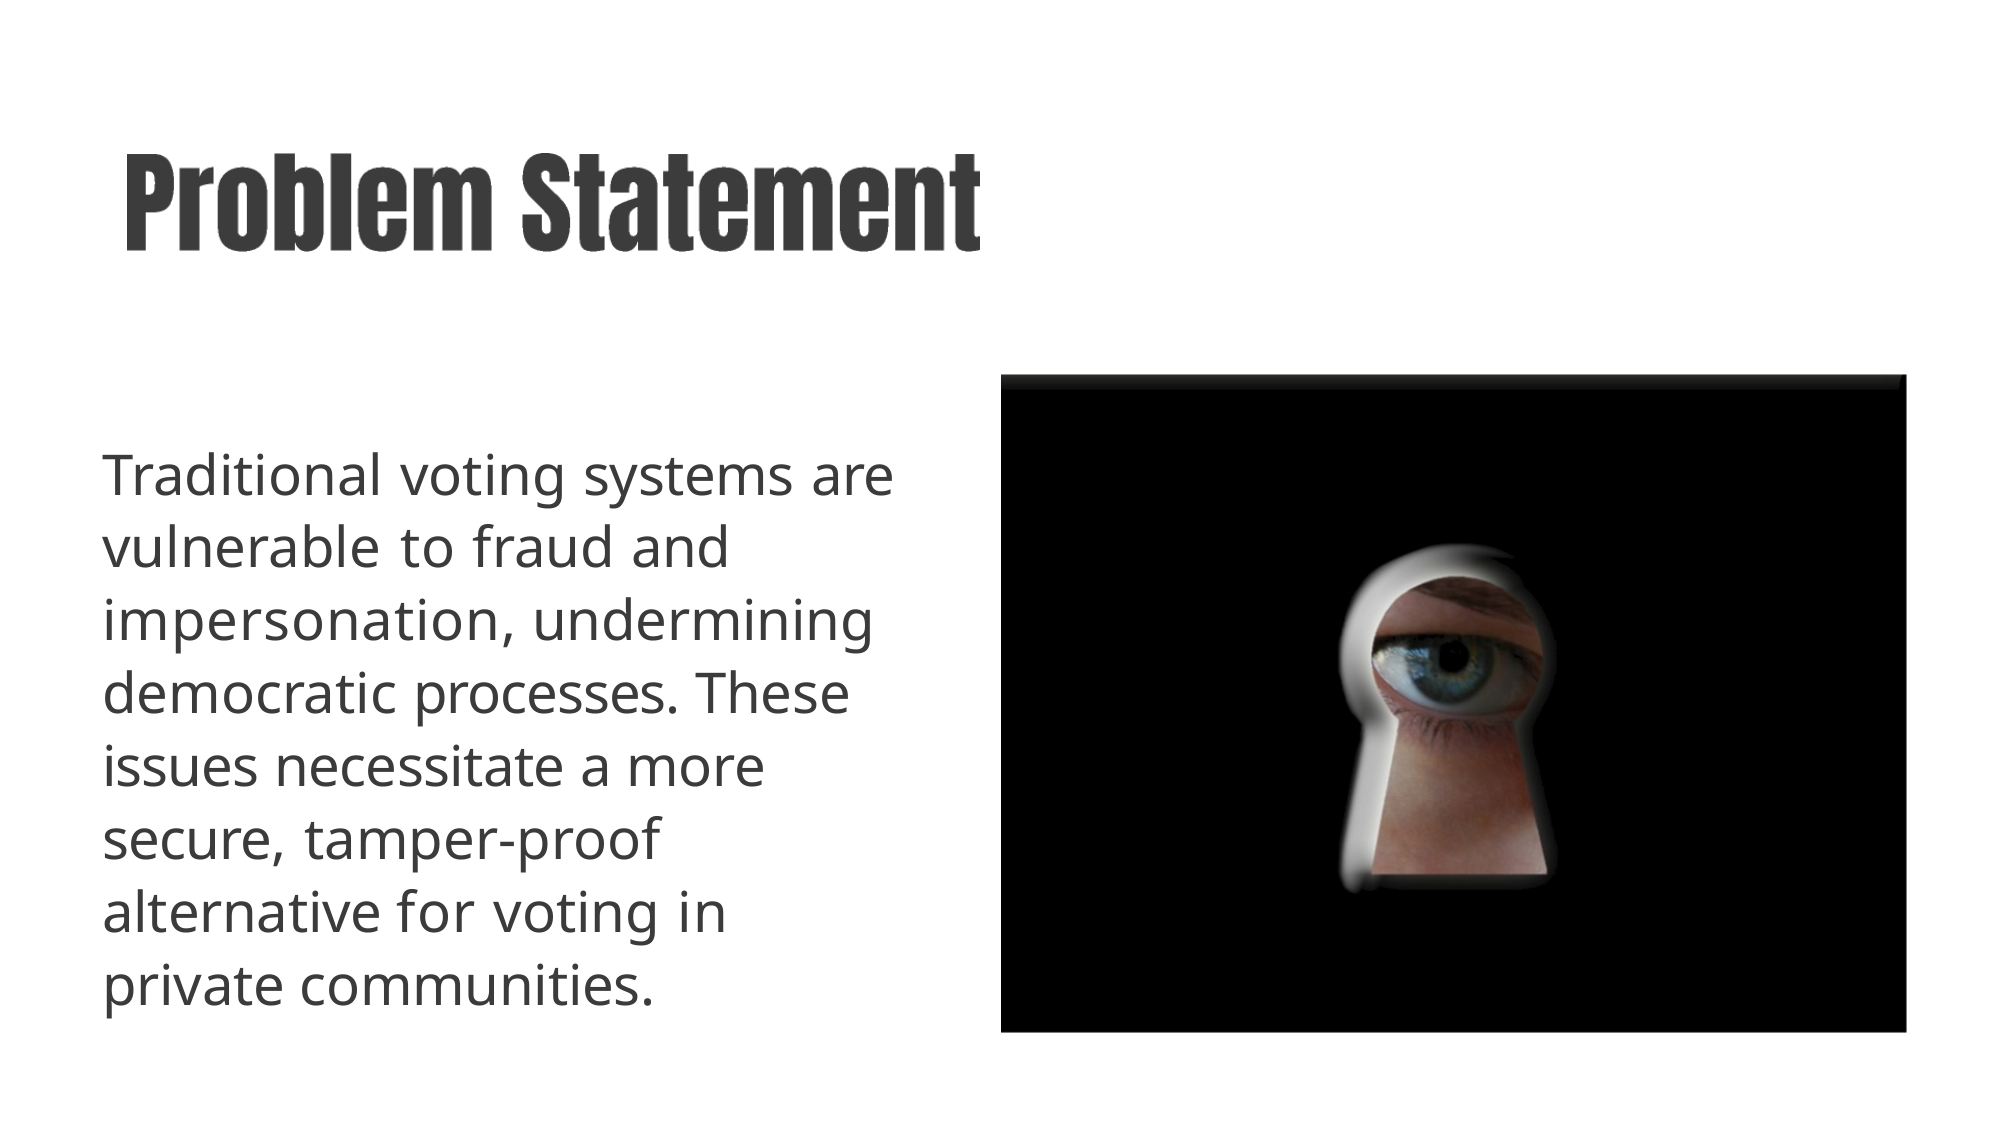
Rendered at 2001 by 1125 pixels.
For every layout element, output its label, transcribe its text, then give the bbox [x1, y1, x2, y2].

text_box Traditional voting systems are vulnerable to fraud and impersonation, undermining democratic processes. These issues necessitate a more secure, tamper-proof alternative for voting in private communities. [100, 431, 919, 1017]
picture [1000, 374, 1907, 1033]
picture [126, 152, 492, 253]
picture [522, 152, 980, 253]
